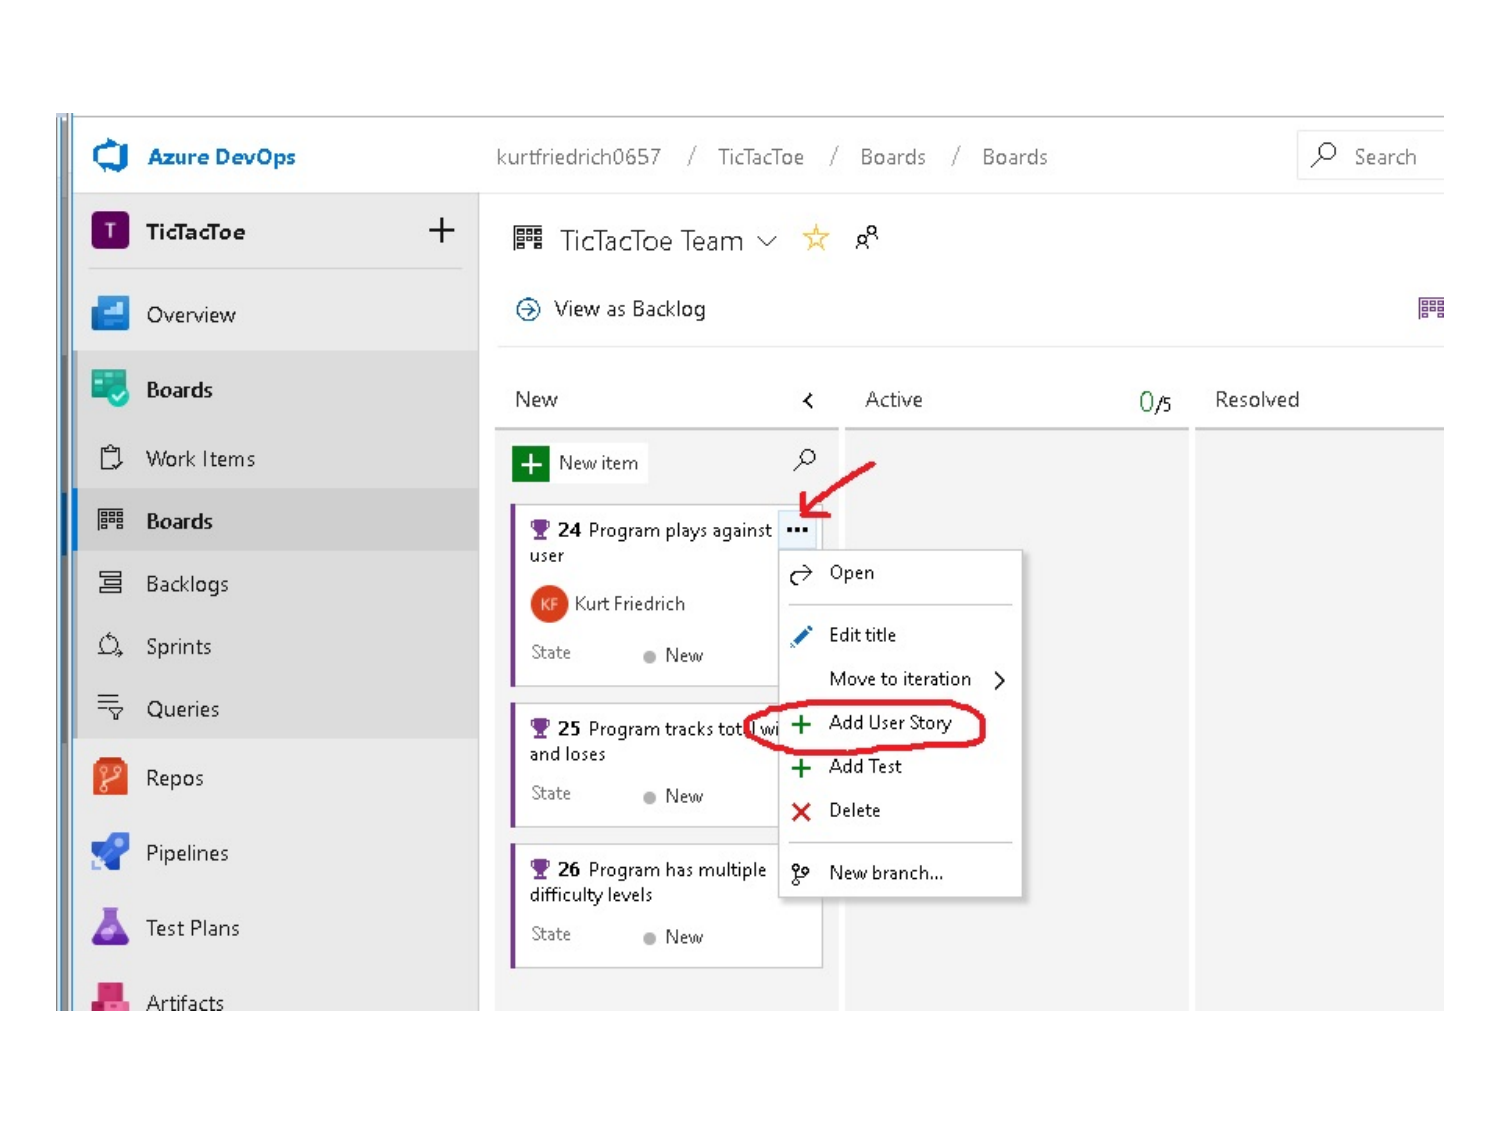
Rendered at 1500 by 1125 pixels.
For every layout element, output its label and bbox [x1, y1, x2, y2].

picture [56, 113, 1444, 1011]
